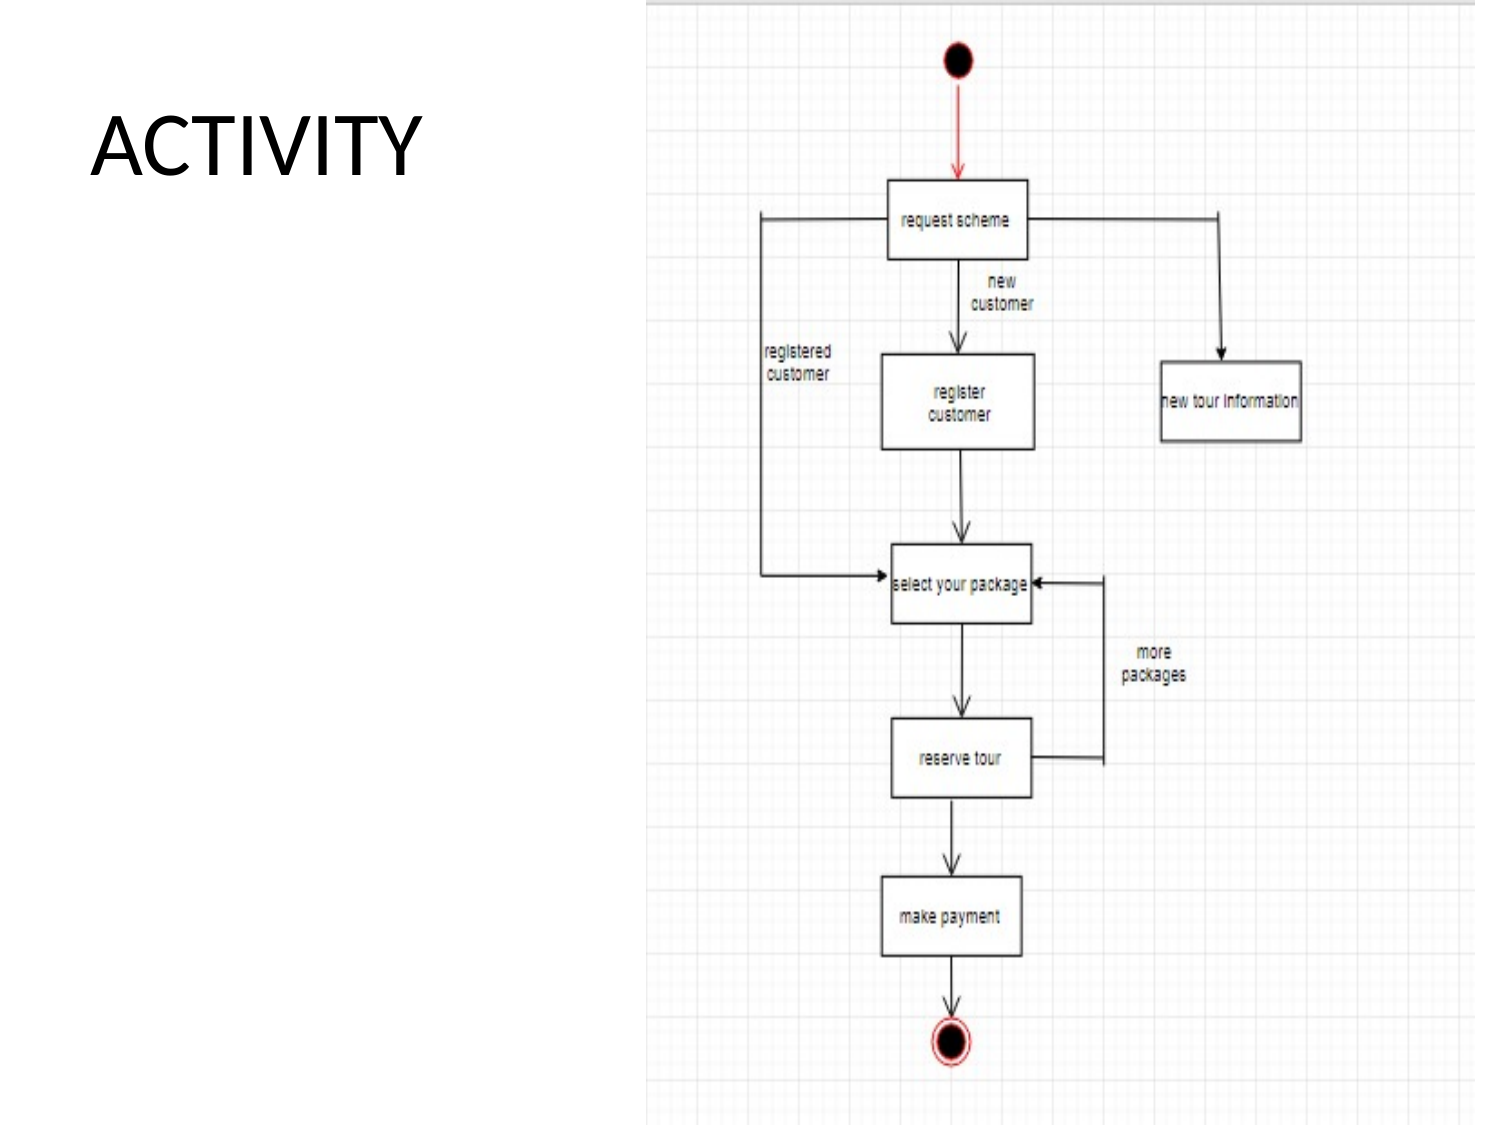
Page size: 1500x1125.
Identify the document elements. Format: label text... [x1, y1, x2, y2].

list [646, 0, 1476, 1125]
title ACTIVITY [75, 45, 641, 233]
